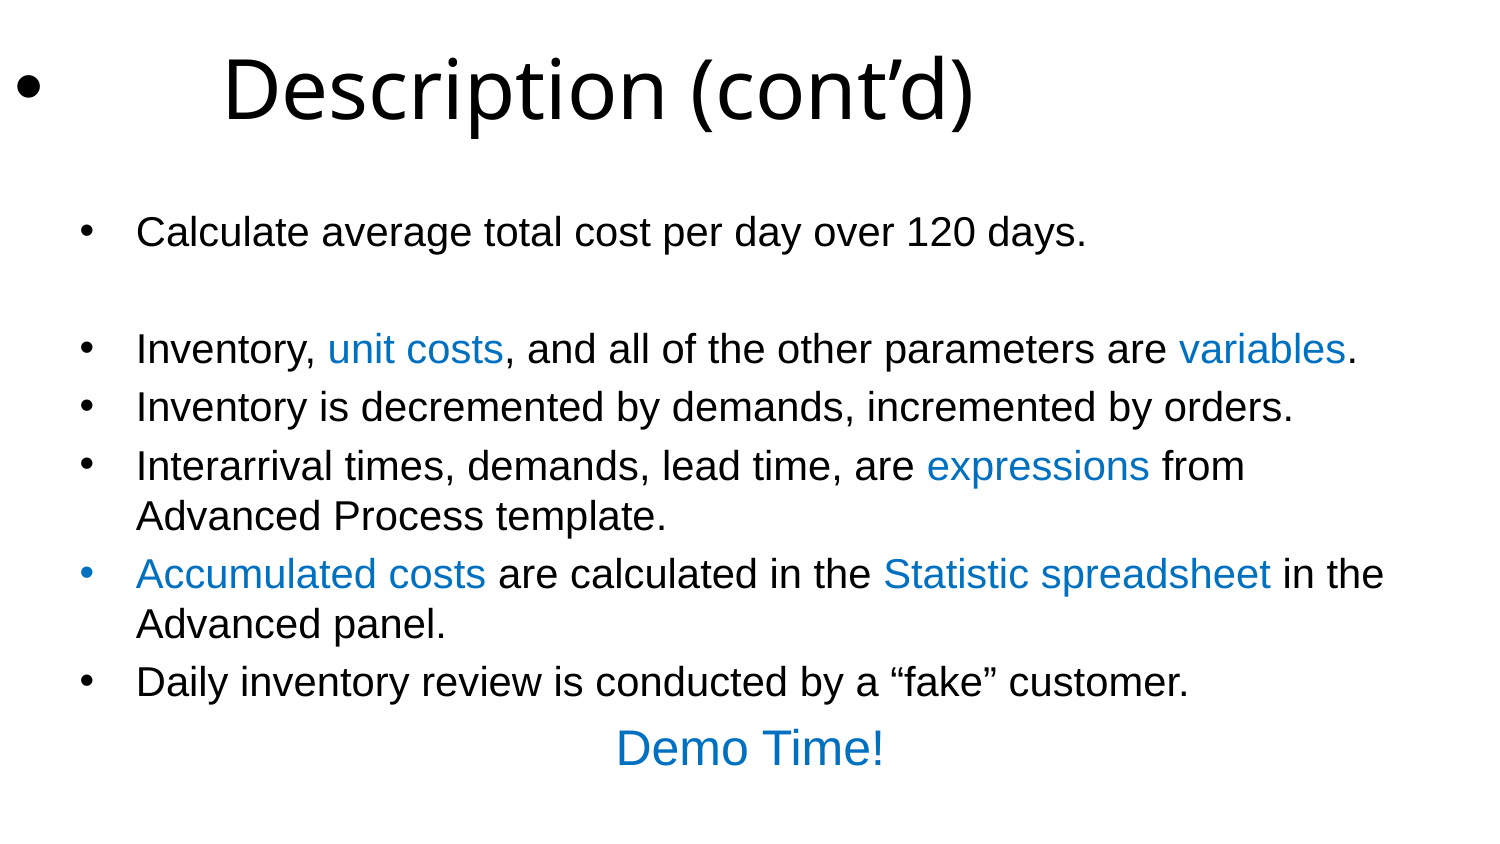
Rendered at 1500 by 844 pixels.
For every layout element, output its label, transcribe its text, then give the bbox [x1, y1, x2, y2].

list Description (cont’d) [0, 28, 1176, 146]
text_box Calculate average total cost per day over 120 days. Inventory, unit costs, and all of the other parameters are variables. Inventory is decremented by demands, incremented by orders. Interarrival times, demands, lead time, are expressions from Advanced Process template. Accumulated costs are calculated in the Statistic spreadsheet in the Advanced panel. Daily inventory review is conducted by a “fake” customer. Demo Time! [64, 197, 1436, 844]
